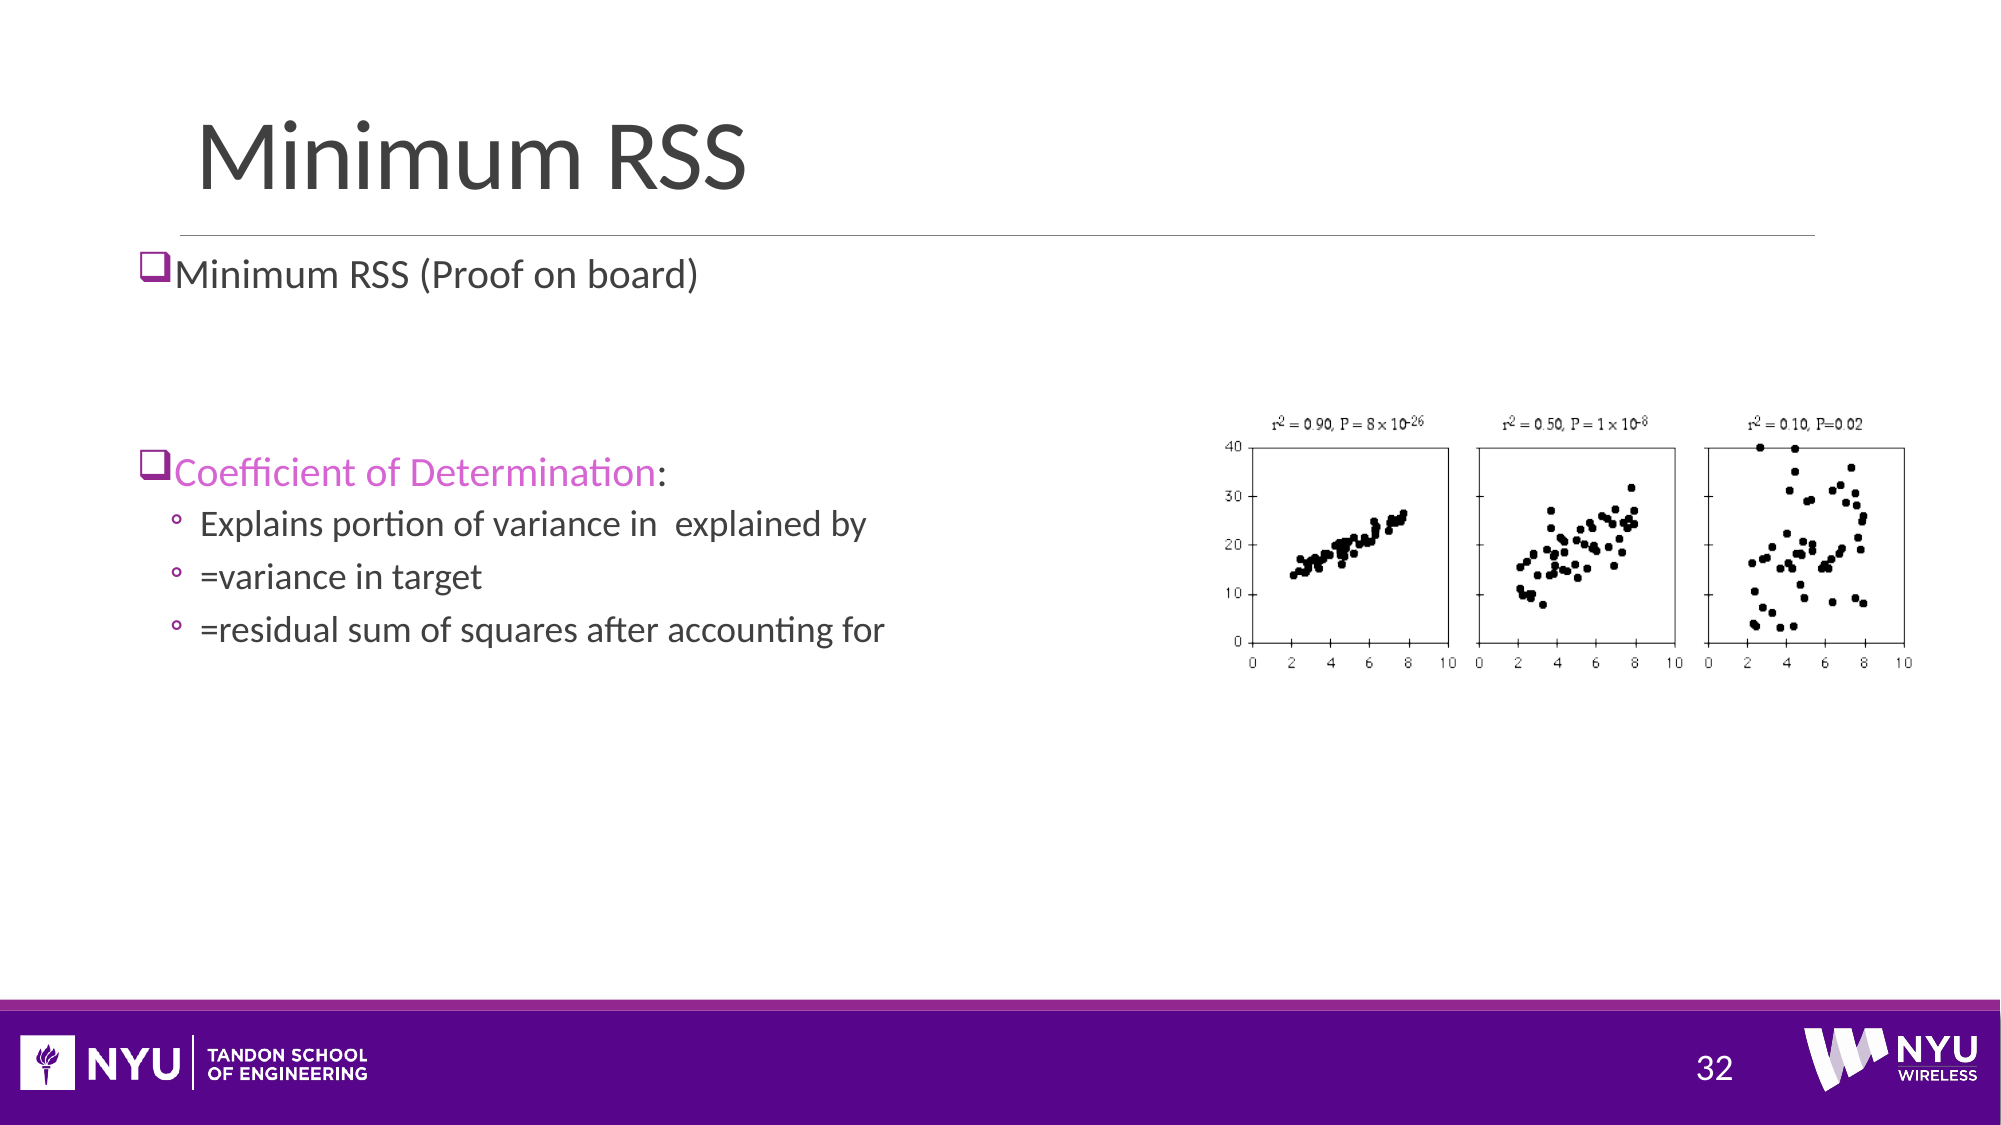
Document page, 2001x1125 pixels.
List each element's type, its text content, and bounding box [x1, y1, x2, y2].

picture [1212, 414, 1933, 691]
slide_number 32 [1533, 1035, 1749, 1096]
title Minimum RSS [180, 47, 1830, 218]
